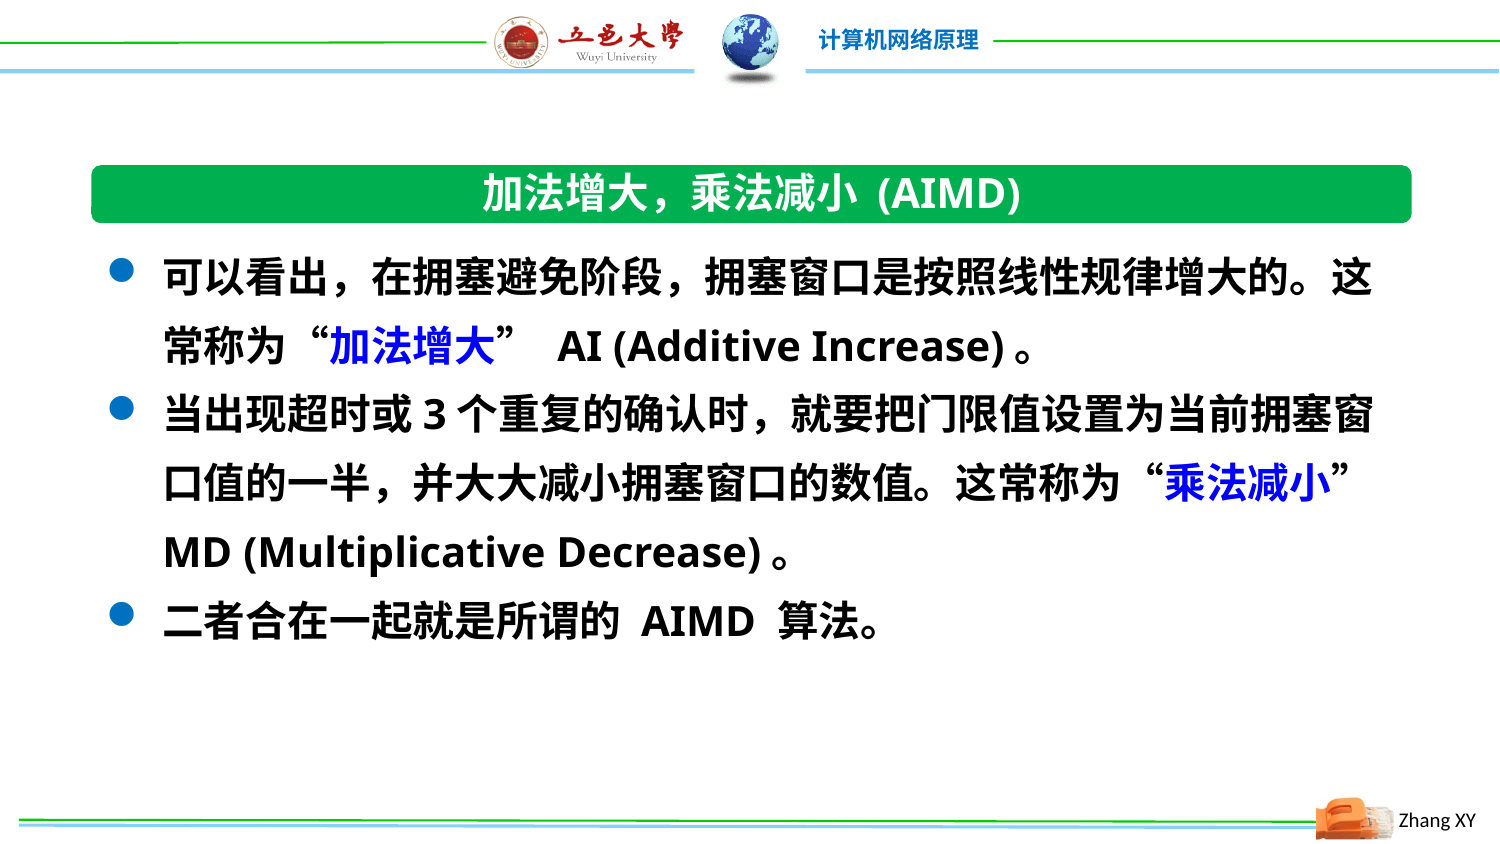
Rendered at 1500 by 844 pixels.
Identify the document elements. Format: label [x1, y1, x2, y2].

text_box [91, 159, 1412, 652]
picture [1316, 796, 1394, 840]
picture [720, 12, 780, 88]
picture [494, 15, 697, 69]
